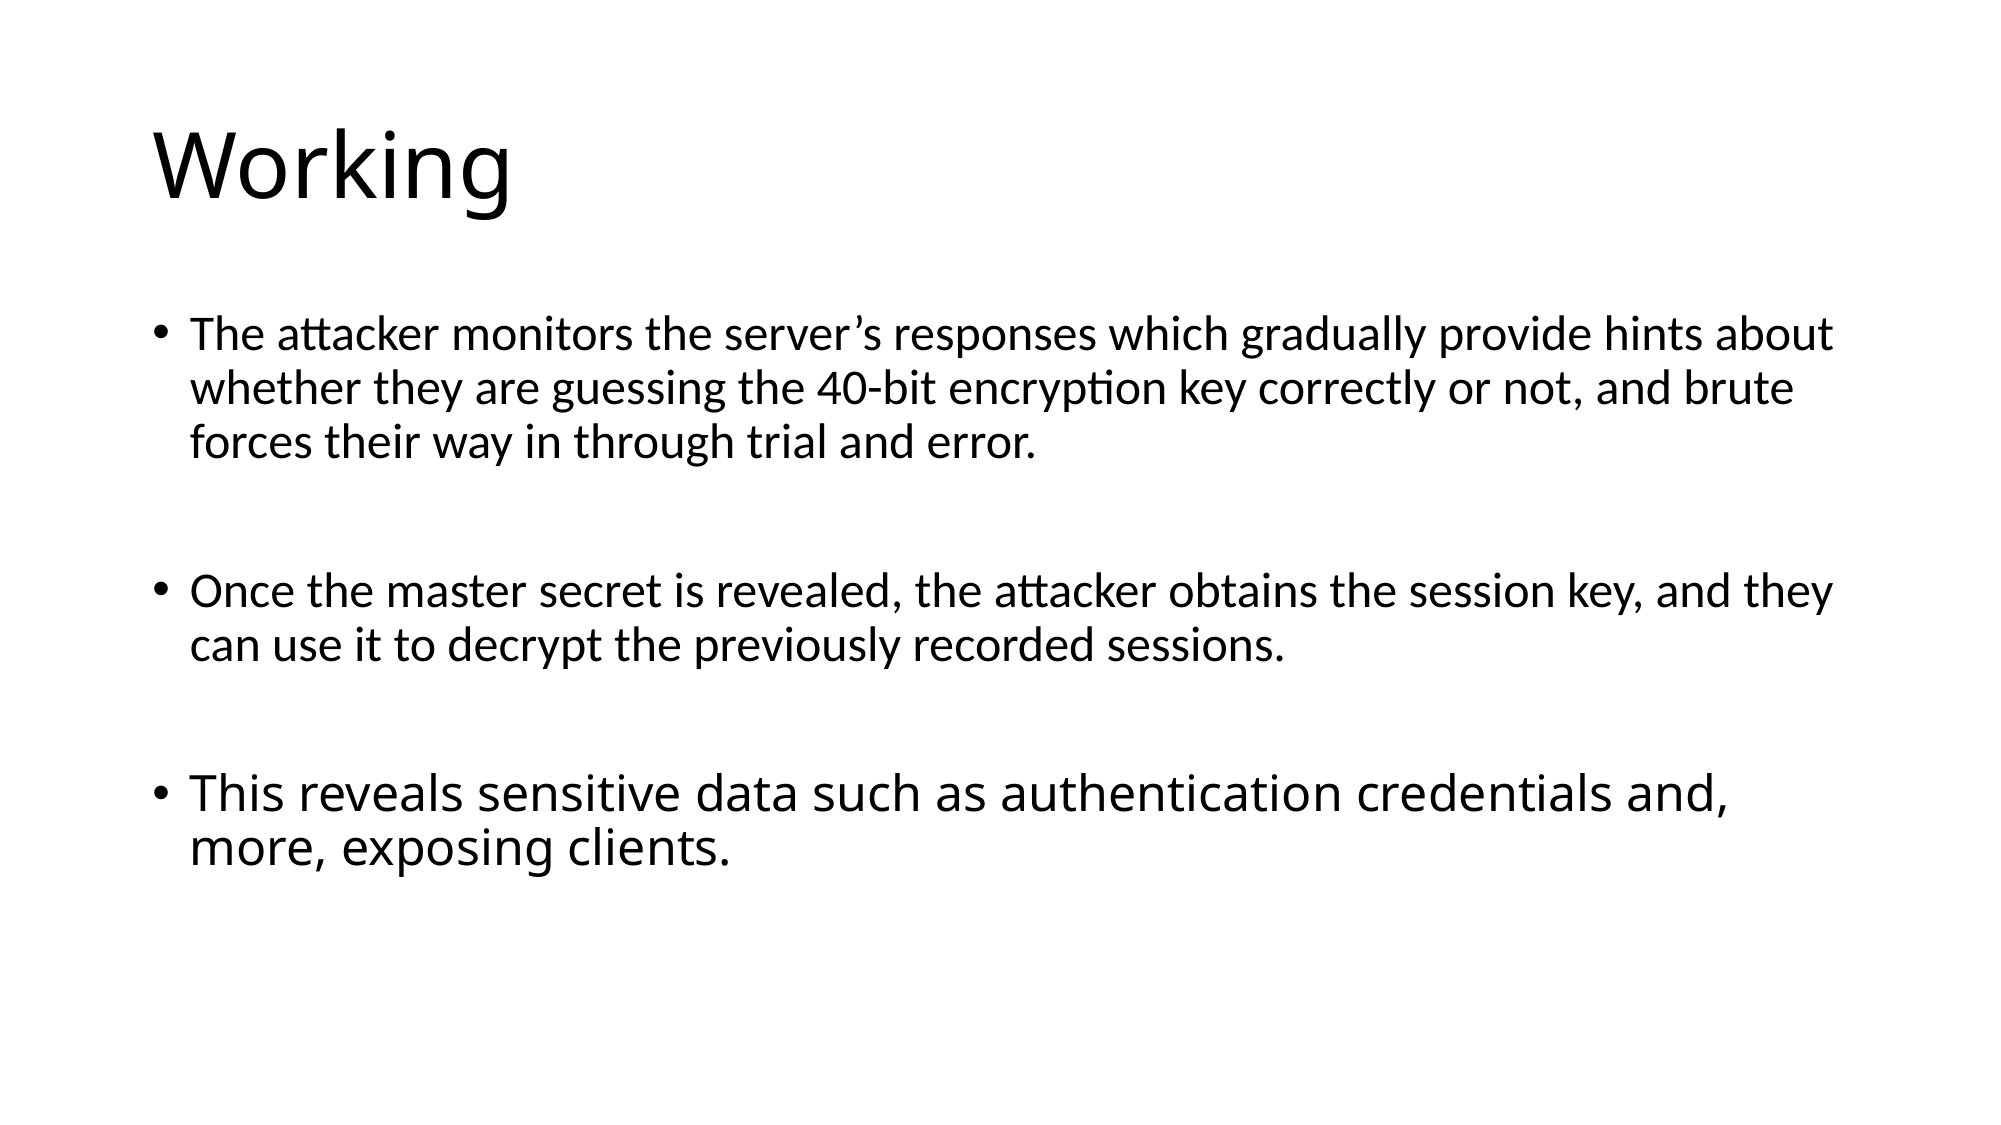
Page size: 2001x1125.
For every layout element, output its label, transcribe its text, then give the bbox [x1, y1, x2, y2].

list The attacker monitors the server’s responses which gradually provide hints about whether they are guessing the 40-bit encryption key correctly or not, and brute forces their way in through trial and error. Once the master secret is revealed, the attacker obtains the session key, and they can use it to decrypt the previously recorded sessions. This reveals sensitive data such as authentication credentials and, more, exposing clients. [137, 299, 1863, 1014]
title Working [137, 59, 1863, 278]
